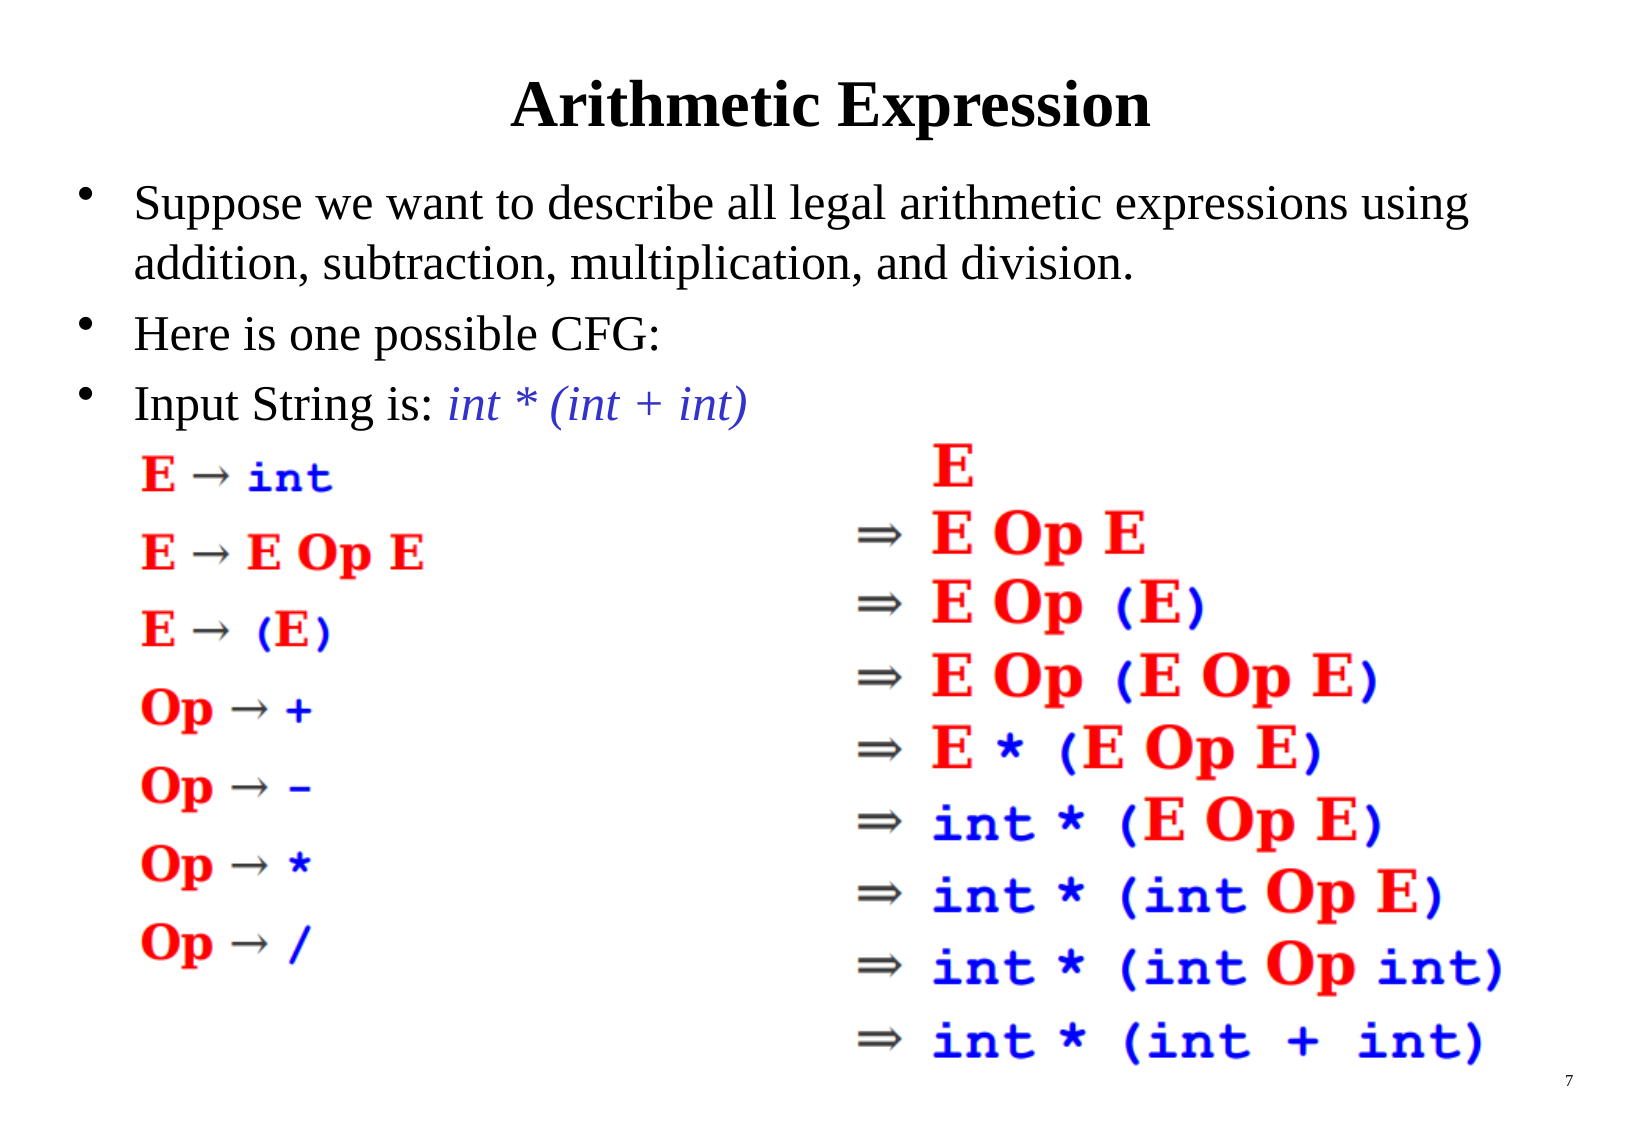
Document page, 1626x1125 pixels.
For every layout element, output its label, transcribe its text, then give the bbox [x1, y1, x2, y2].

slide_number 7 [1249, 1062, 1589, 1101]
list Suppose we want to describe all legal arithmetic expressions using addition, subtraction, multiplication, and division. Here is one possible CFG: Input String is: int * (int + int) [62, 162, 1600, 1063]
picture [71, 443, 1540, 1083]
title Arithmetic Expression [62, 24, 1600, 162]
